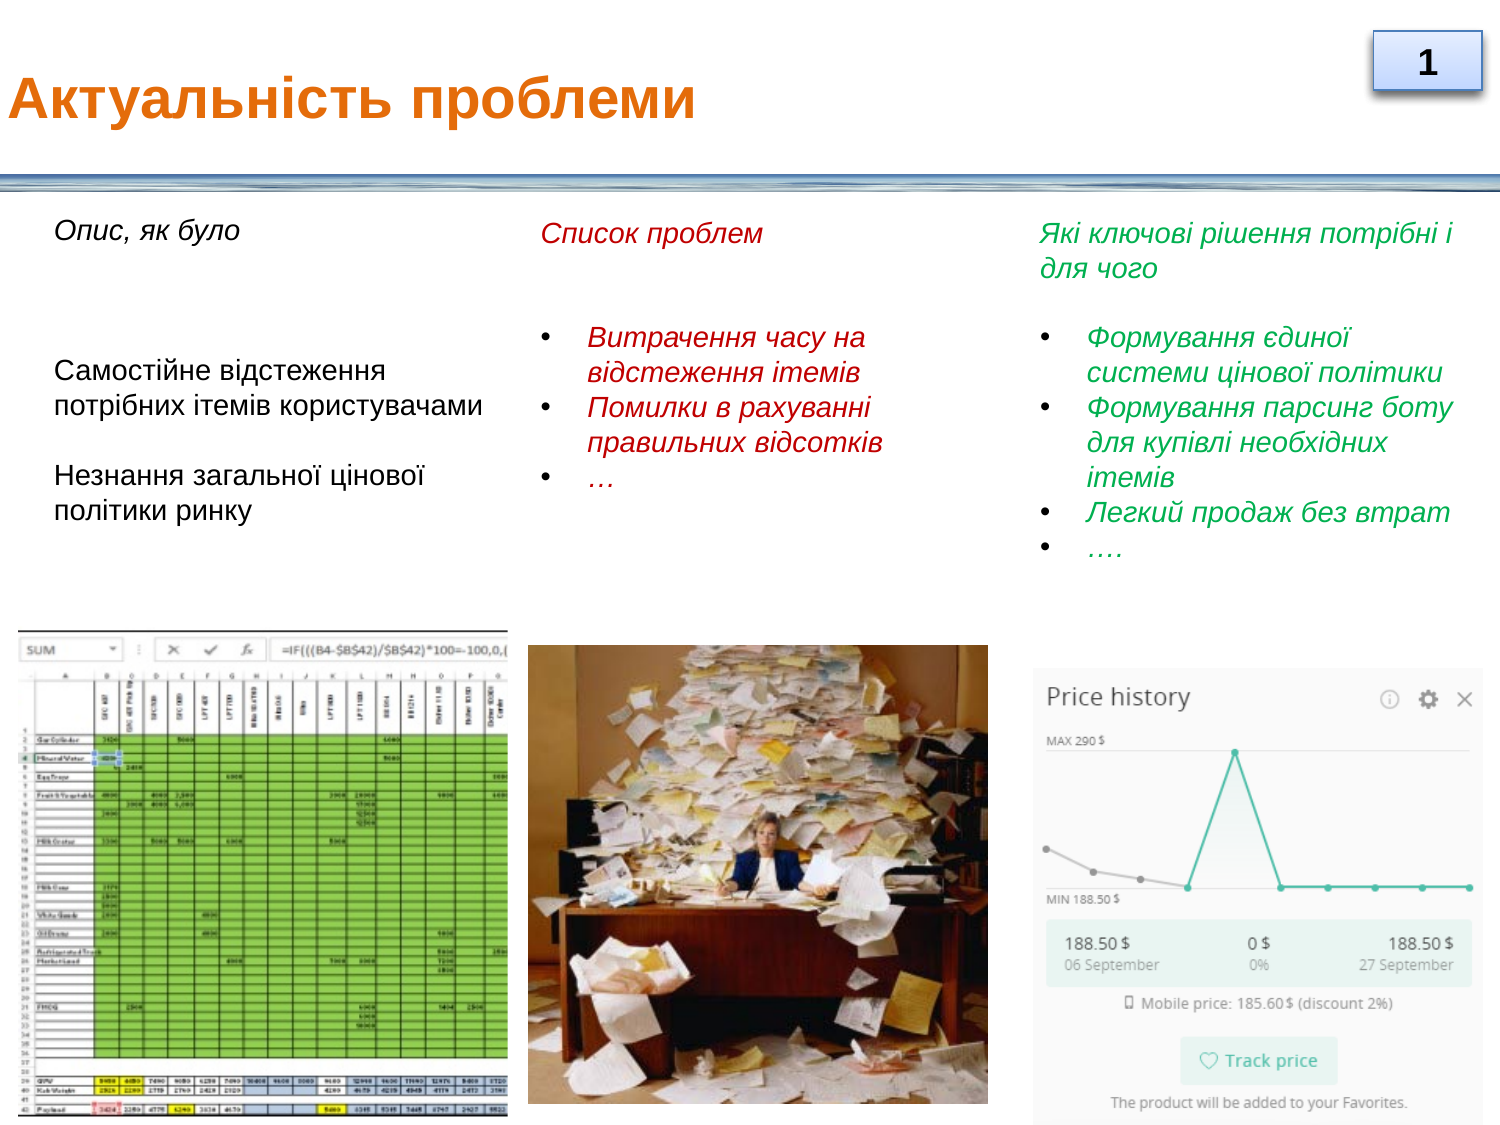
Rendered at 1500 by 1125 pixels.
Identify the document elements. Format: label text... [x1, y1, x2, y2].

picture [0, 173, 1500, 193]
picture [17, 626, 508, 1123]
text_box Список проблем Витрачення часу на відстеження ітемів Помилки в рахуванні правильних відсотків … [533, 206, 984, 645]
picture [1032, 668, 1483, 1125]
text_box Які ключові рішення потрібні і для чого Формування єдиної системи цінової політики Формування парсинг боту для купівлі необхідних ітемів Легкий продаж без втрат …. [1032, 206, 1483, 606]
text_box Опис, як було Самостійне відстеження потрібних ітемів користувачами Незнання загальної цінової політики ринку [46, 203, 497, 604]
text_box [1373, 29, 1483, 92]
picture [528, 645, 989, 1104]
title Актуальність проблеми [0, 30, 1353, 161]
